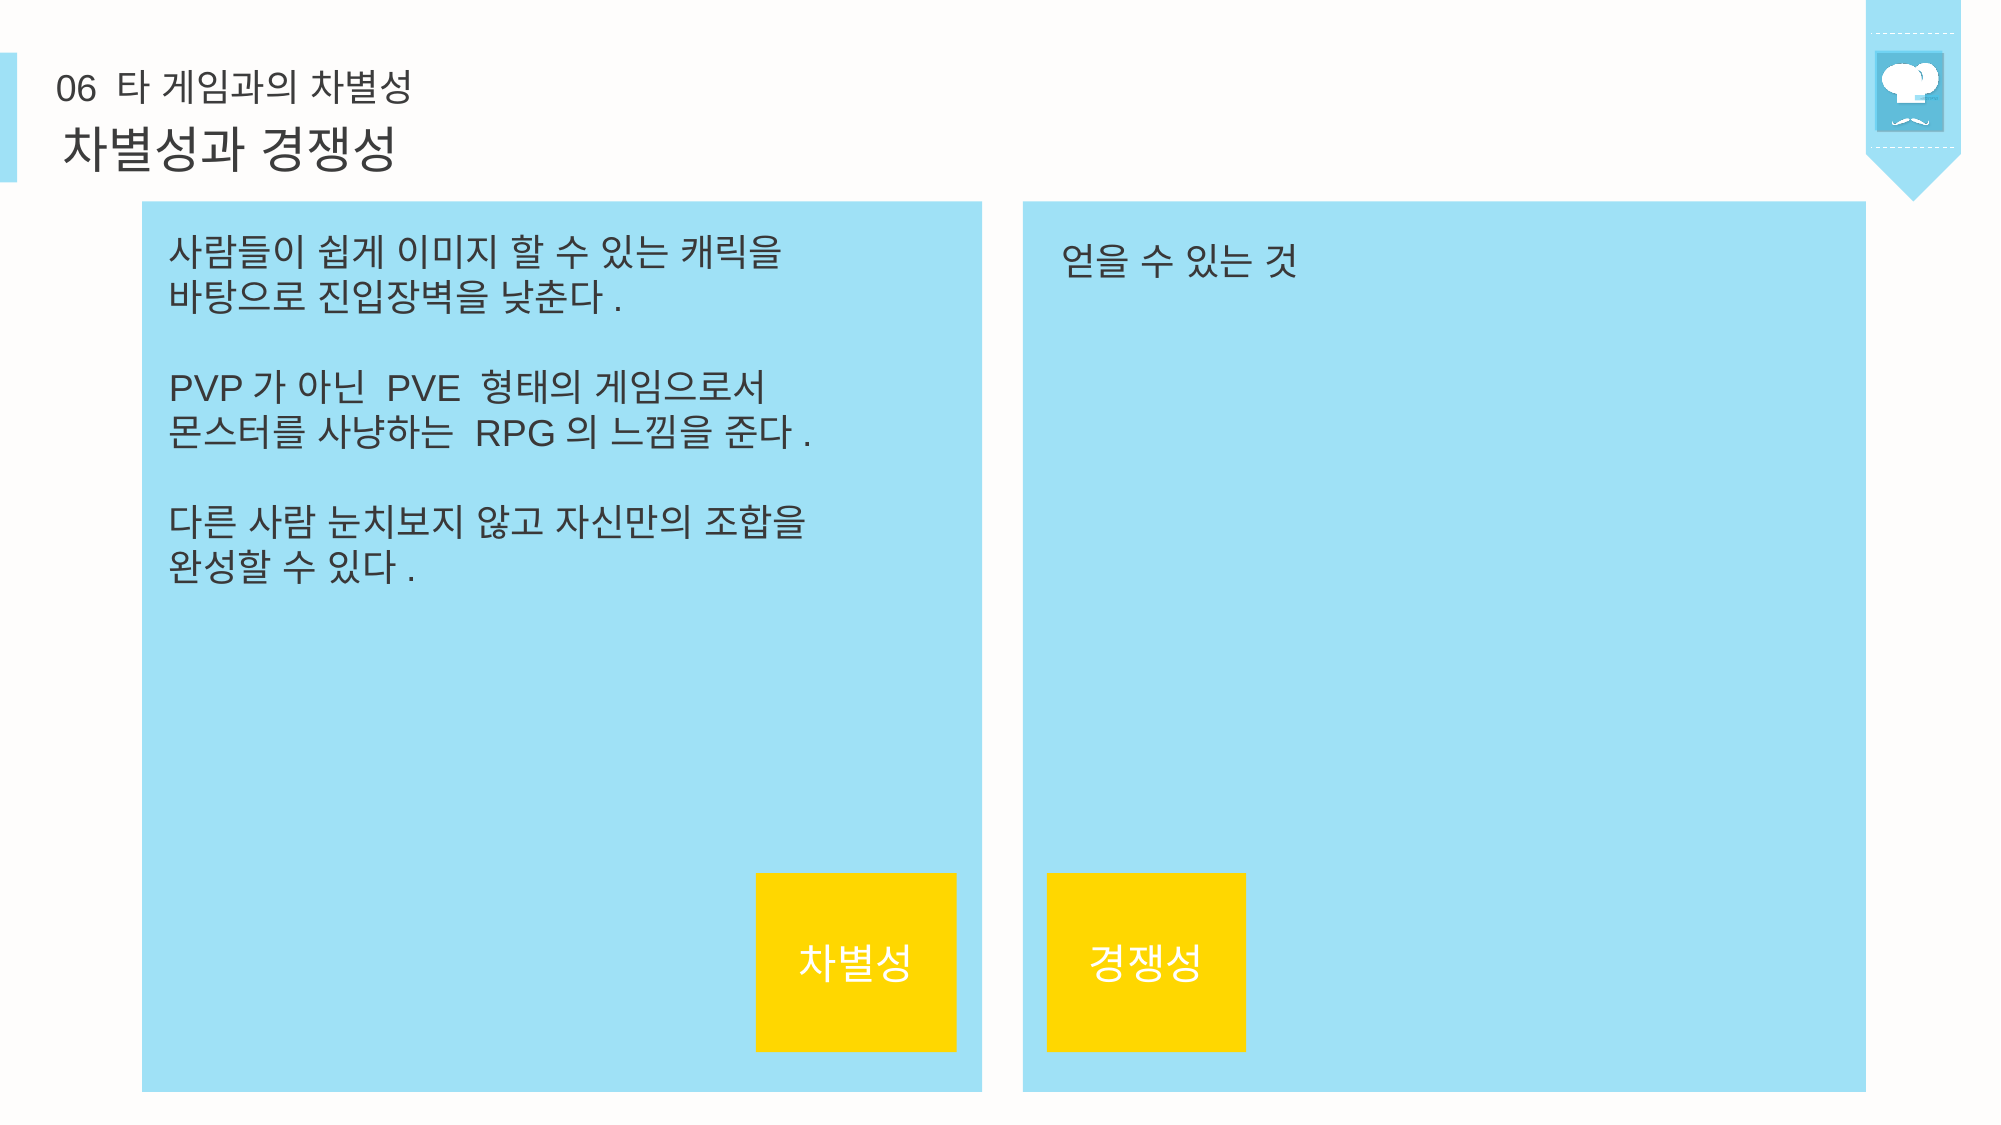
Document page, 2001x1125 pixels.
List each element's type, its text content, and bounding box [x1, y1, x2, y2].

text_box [141, 201, 1866, 1093]
text_box 06 타 게임과의 차별성 [41, 56, 429, 117]
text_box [1865, 0, 1961, 202]
text_box 차별성과 경쟁성 [47, 110, 414, 186]
text_box [0, 52, 18, 183]
